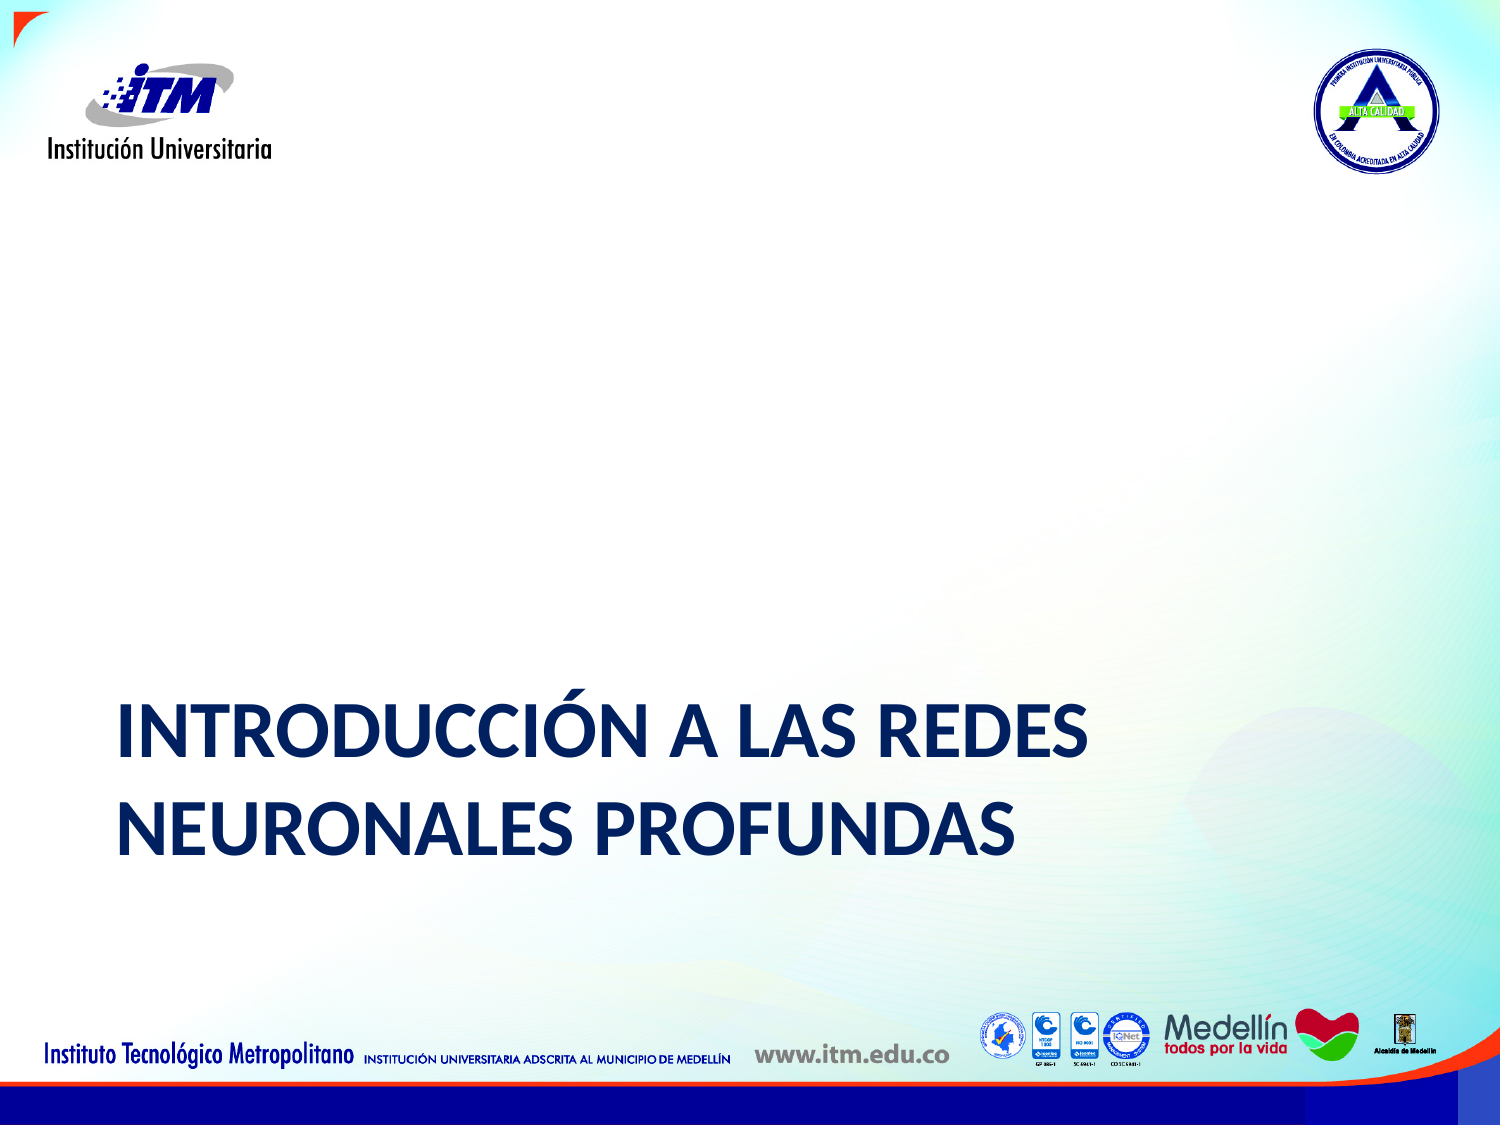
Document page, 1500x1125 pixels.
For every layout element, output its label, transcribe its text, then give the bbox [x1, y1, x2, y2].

title Introducción a las Redes Neuronales PROFUNDAS [100, 668, 1376, 893]
picture [0, 0, 1500, 1125]
